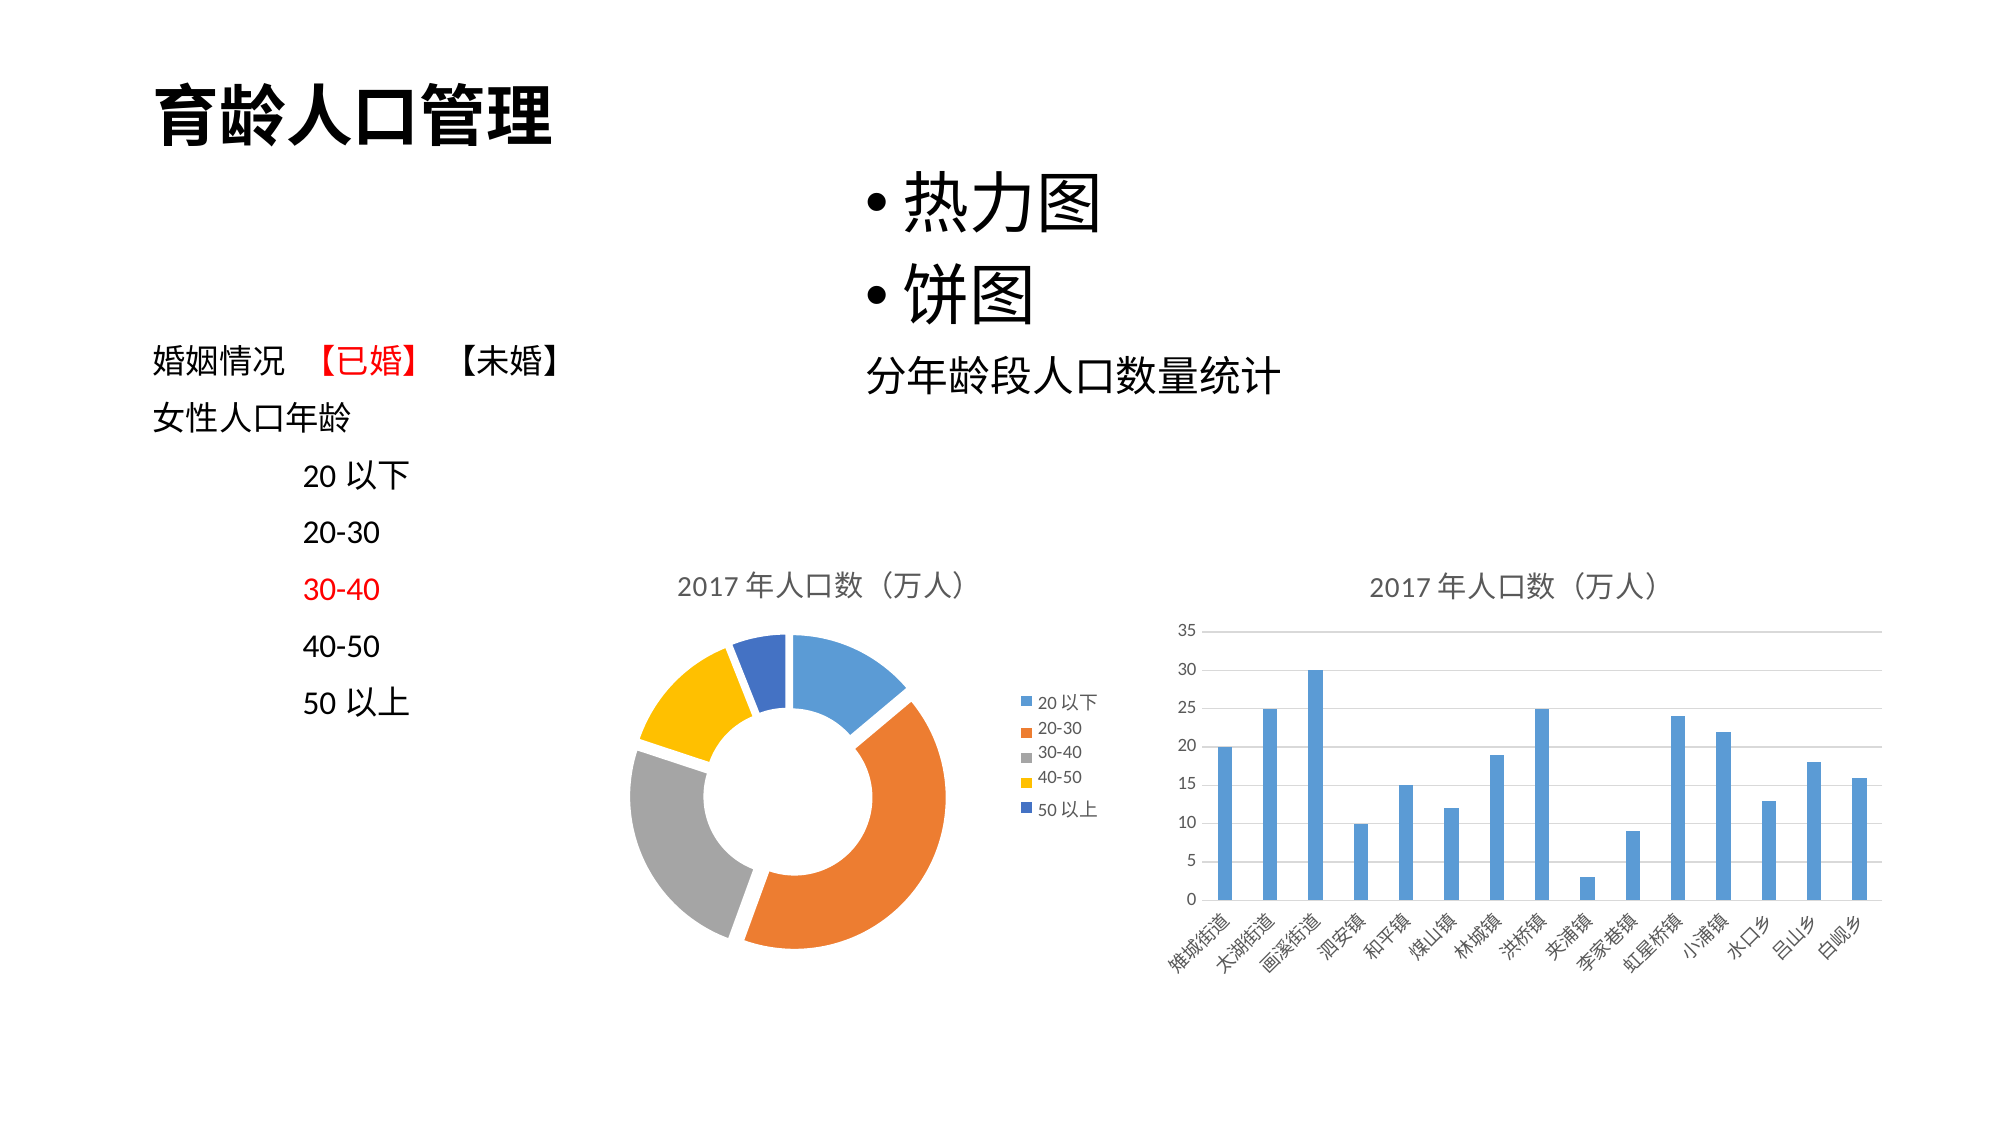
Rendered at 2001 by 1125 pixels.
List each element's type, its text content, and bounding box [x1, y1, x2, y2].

chart [1147, 537, 1898, 988]
chart [543, 537, 1117, 972]
list 热力图 饼图 分年龄段人口数量统计 [850, 161, 1863, 962]
list 婚姻情况 【已婚】 【未婚】 女性人口年龄 20以下 20-30 30-40 40-50 50以上 [137, 337, 783, 963]
title 育龄人口管理 [137, 75, 783, 337]
